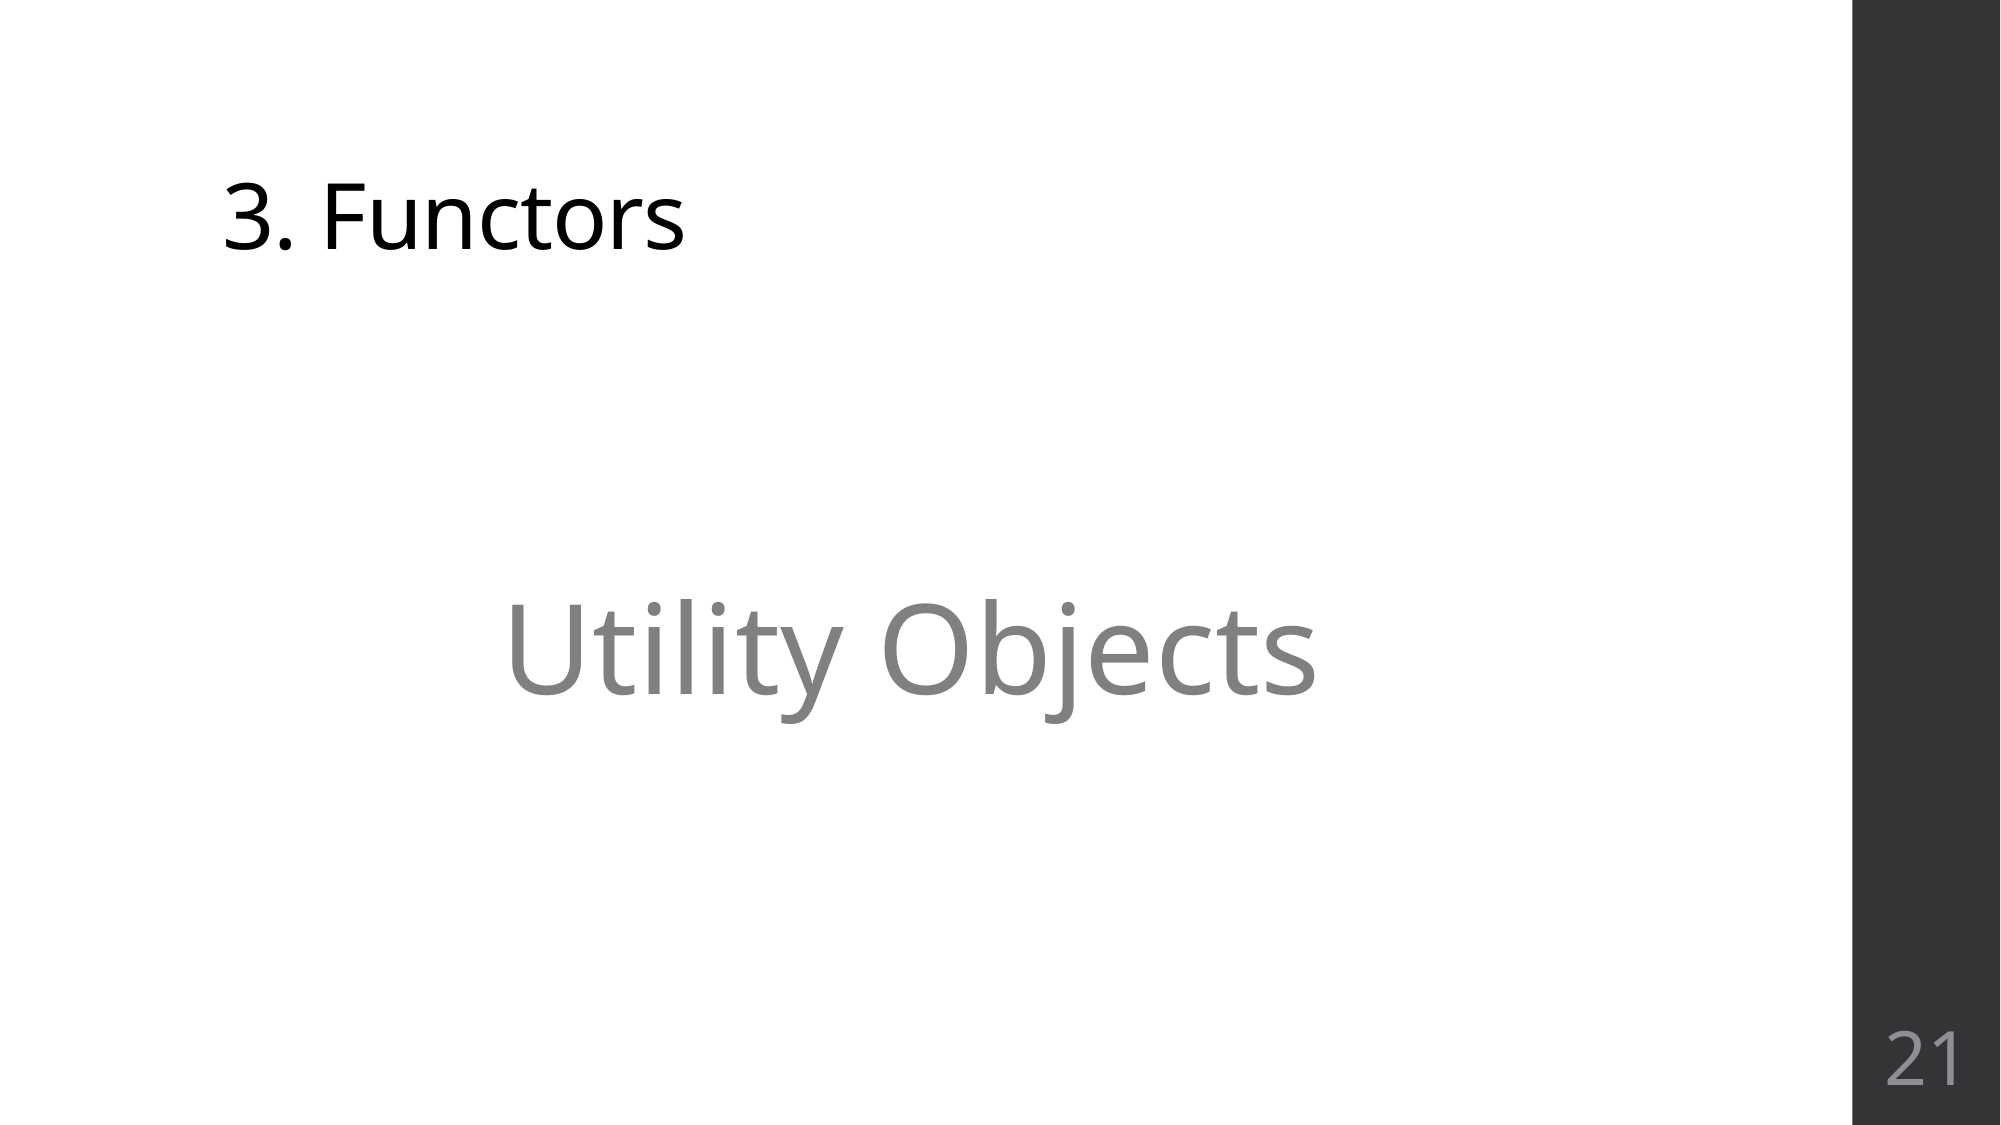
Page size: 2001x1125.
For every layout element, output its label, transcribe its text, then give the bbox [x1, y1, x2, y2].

list Utility Objects [206, 299, 1617, 1014]
slide_number 21 [1852, 1012, 2000, 1110]
title 3. Functors [206, 60, 1797, 278]
